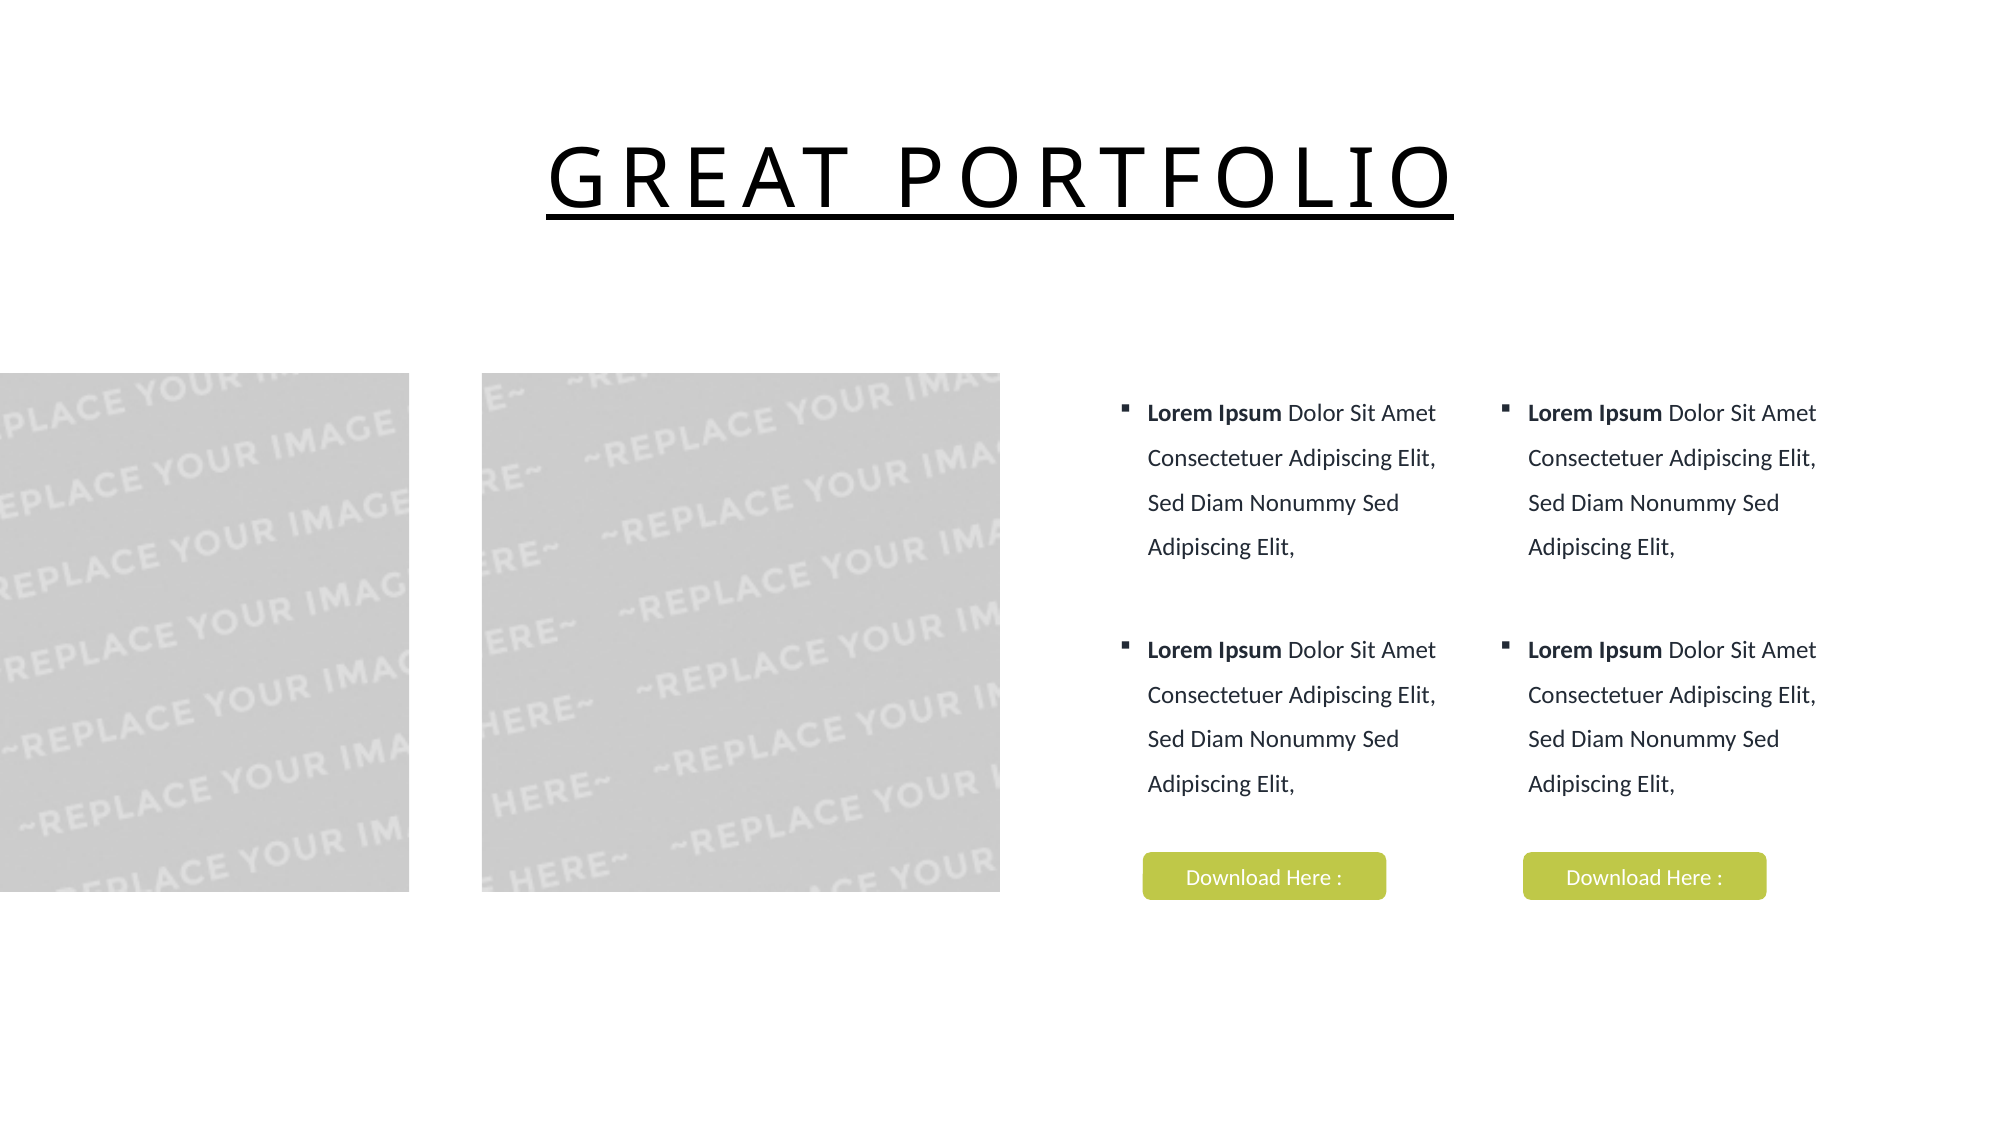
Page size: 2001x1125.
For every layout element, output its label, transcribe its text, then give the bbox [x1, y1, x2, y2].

text_box Download Here : [1141, 851, 1388, 901]
text_box Lorem Ipsum Dolor Sit Amet Consectetuer Adipiscing Elit, Sed Diam Nonummy Sed Adipiscing Elit, [1104, 373, 1457, 569]
text_box Lorem Ipsum Dolor Sit Amet Consectetuer Adipiscing Elit, Sed Diam Nonummy Sed Adipiscing Elit, [1104, 610, 1457, 806]
text_box Download Here : [1522, 851, 1768, 901]
text_box GREAT PORTFOLIO [531, 116, 1469, 232]
text_box Lorem Ipsum Dolor Sit Amet Consectetuer Adipiscing Elit, Sed Diam Nonummy Sed Adipiscing Elit, [1485, 610, 1838, 806]
picture [481, 373, 1001, 893]
picture [0, 373, 410, 893]
text_box Lorem Ipsum Dolor Sit Amet Consectetuer Adipiscing Elit, Sed Diam Nonummy Sed Adipiscing Elit, [1485, 373, 1838, 569]
